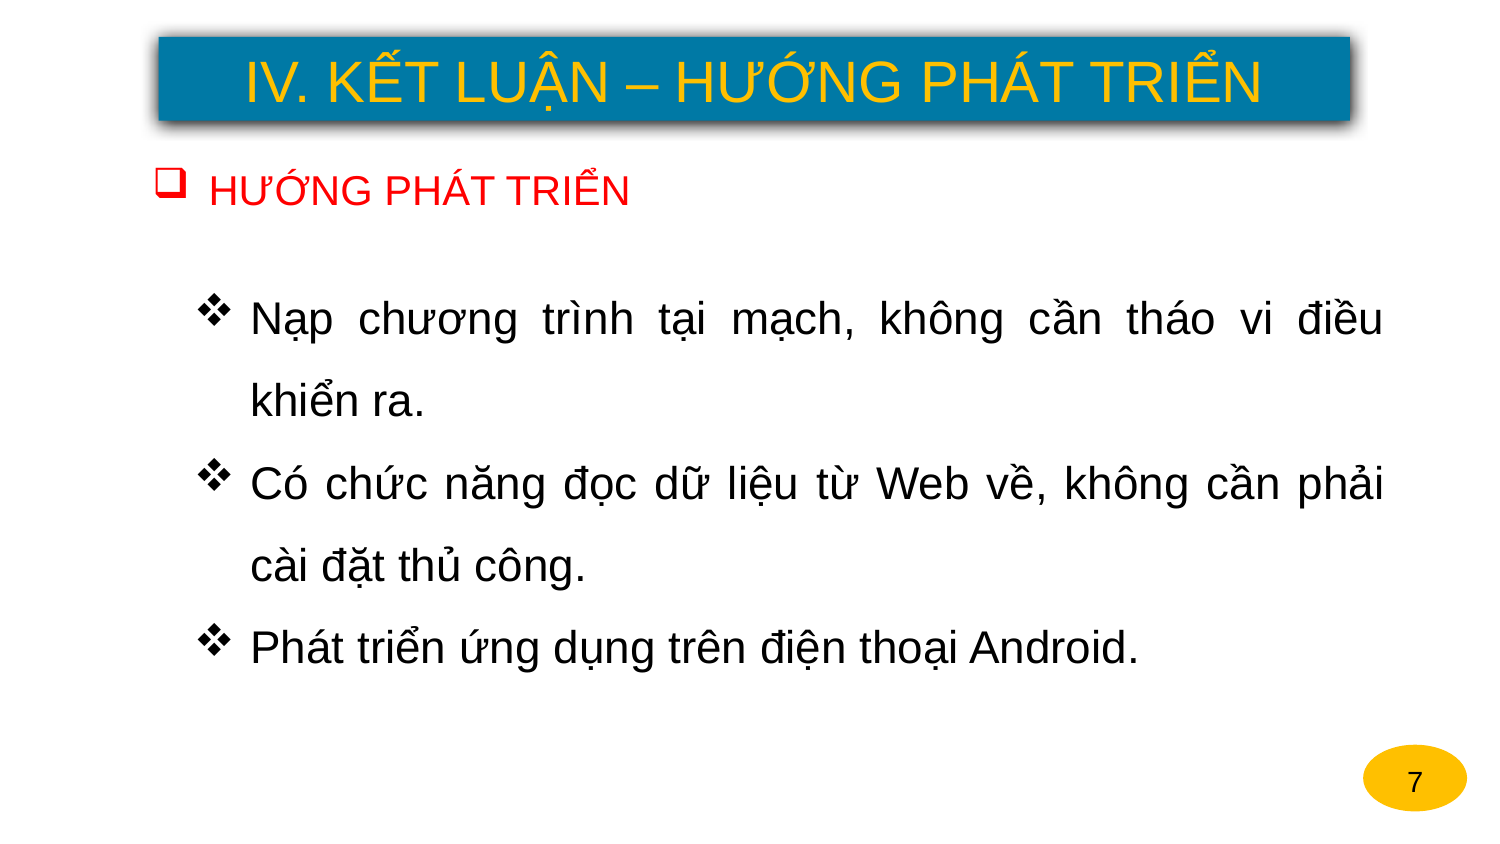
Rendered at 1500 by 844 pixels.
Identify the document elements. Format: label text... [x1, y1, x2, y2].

text_box Nạp chương trình tại mạch, không cần tháo vi điều khiển ra. Có chức năng đọc dữ liệu từ Web về, không cần phải cài đặt thủ công. Phát triển ứng dụng trên điện thoại Android. [179, 253, 1400, 681]
text_box 7 [1365, 746, 1465, 810]
text_box HƯỚNG PHÁT TRIỂN [137, 156, 838, 221]
text_box IV. KẾT LUẬN – HƯỚNG PHÁT TRIỂN [158, 36, 1350, 121]
